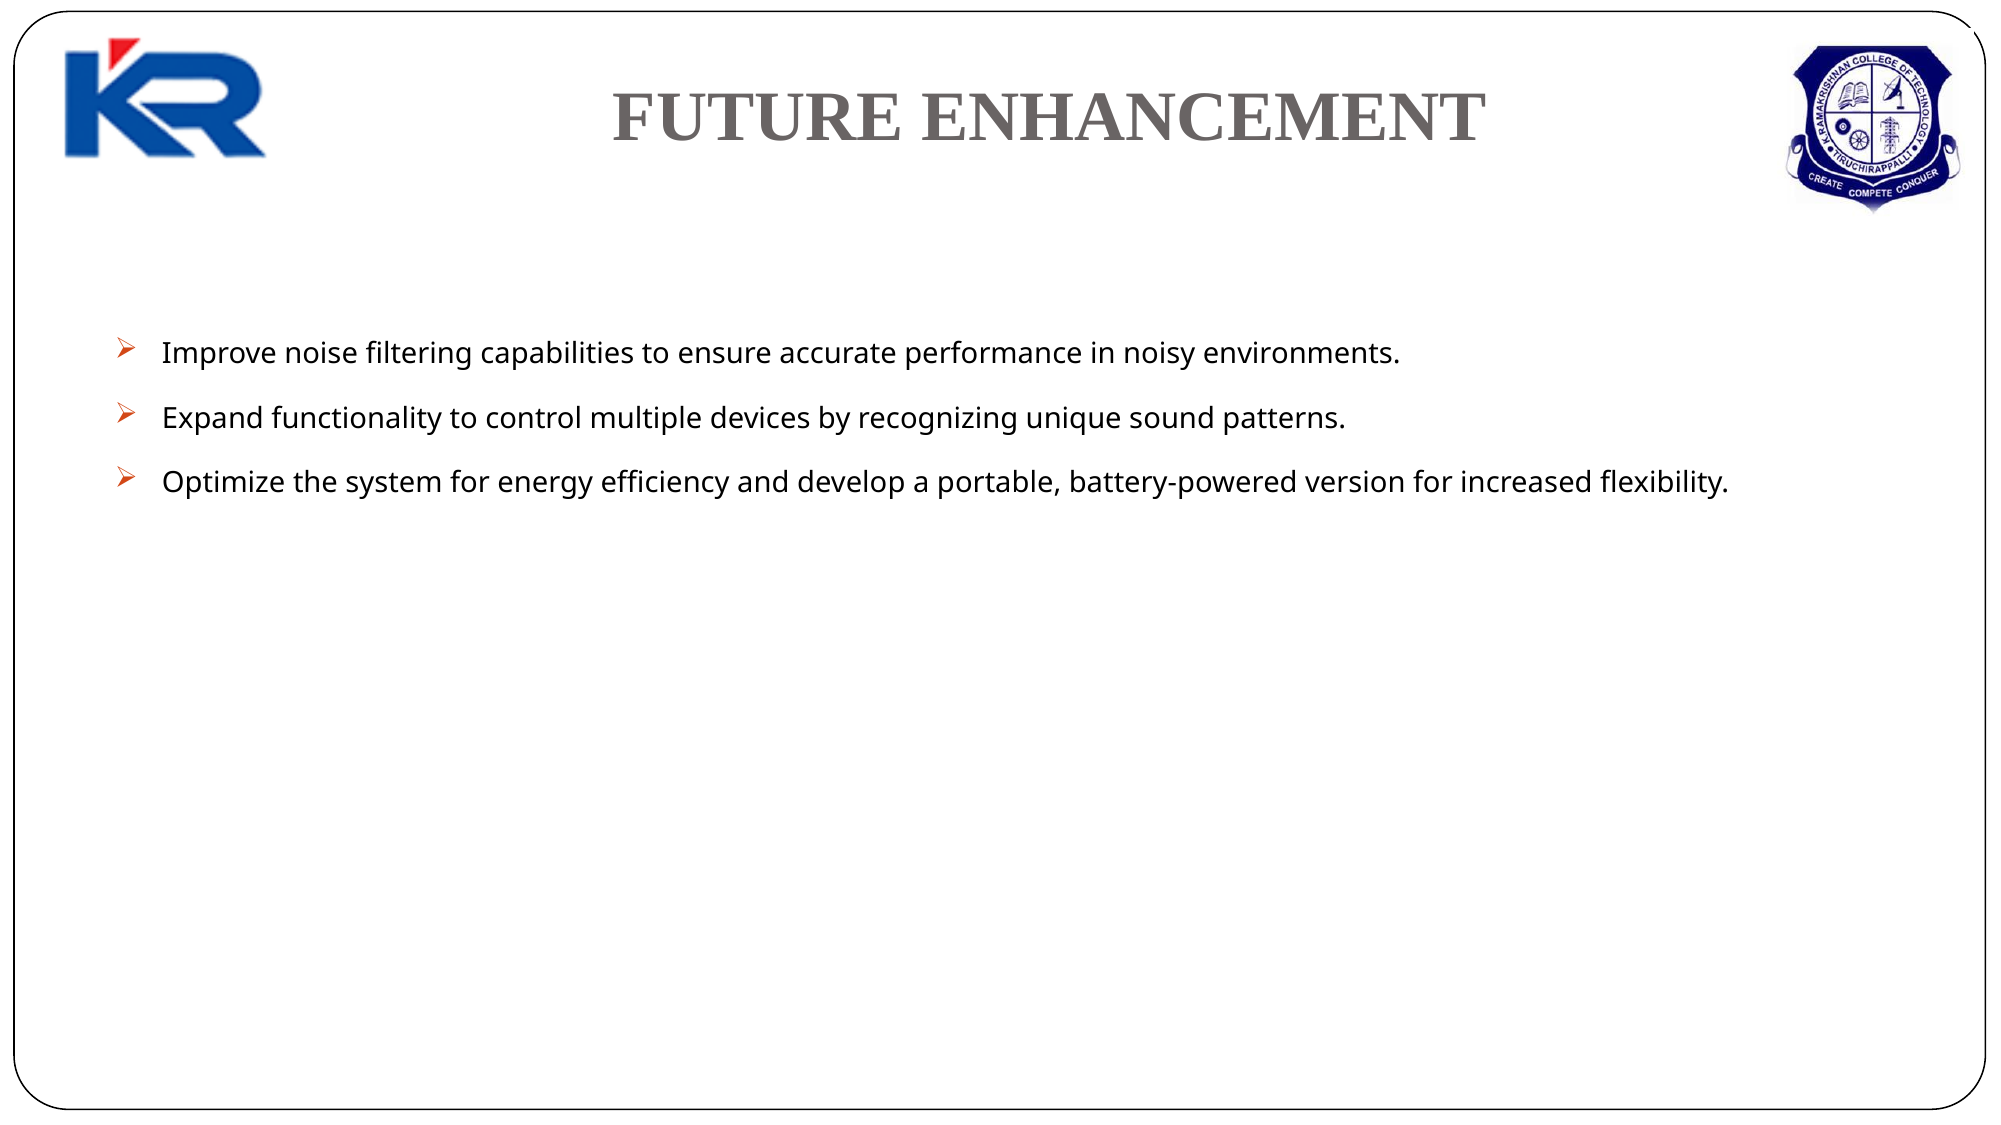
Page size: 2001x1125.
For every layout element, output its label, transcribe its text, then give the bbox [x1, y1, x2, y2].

title FUTURE ENHANCEMENT [282, 45, 1771, 170]
list Improve noise filtering capabilities to ensure accurate performance in noisy environments. Expand functionality to control multiple devices by recognizing unique sound patterns. Optimize the system for energy efficiency and develop a portable, battery-powered version for increased flexibility. [99, 176, 1914, 1046]
picture [1776, 28, 1974, 226]
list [54, 28, 278, 167]
